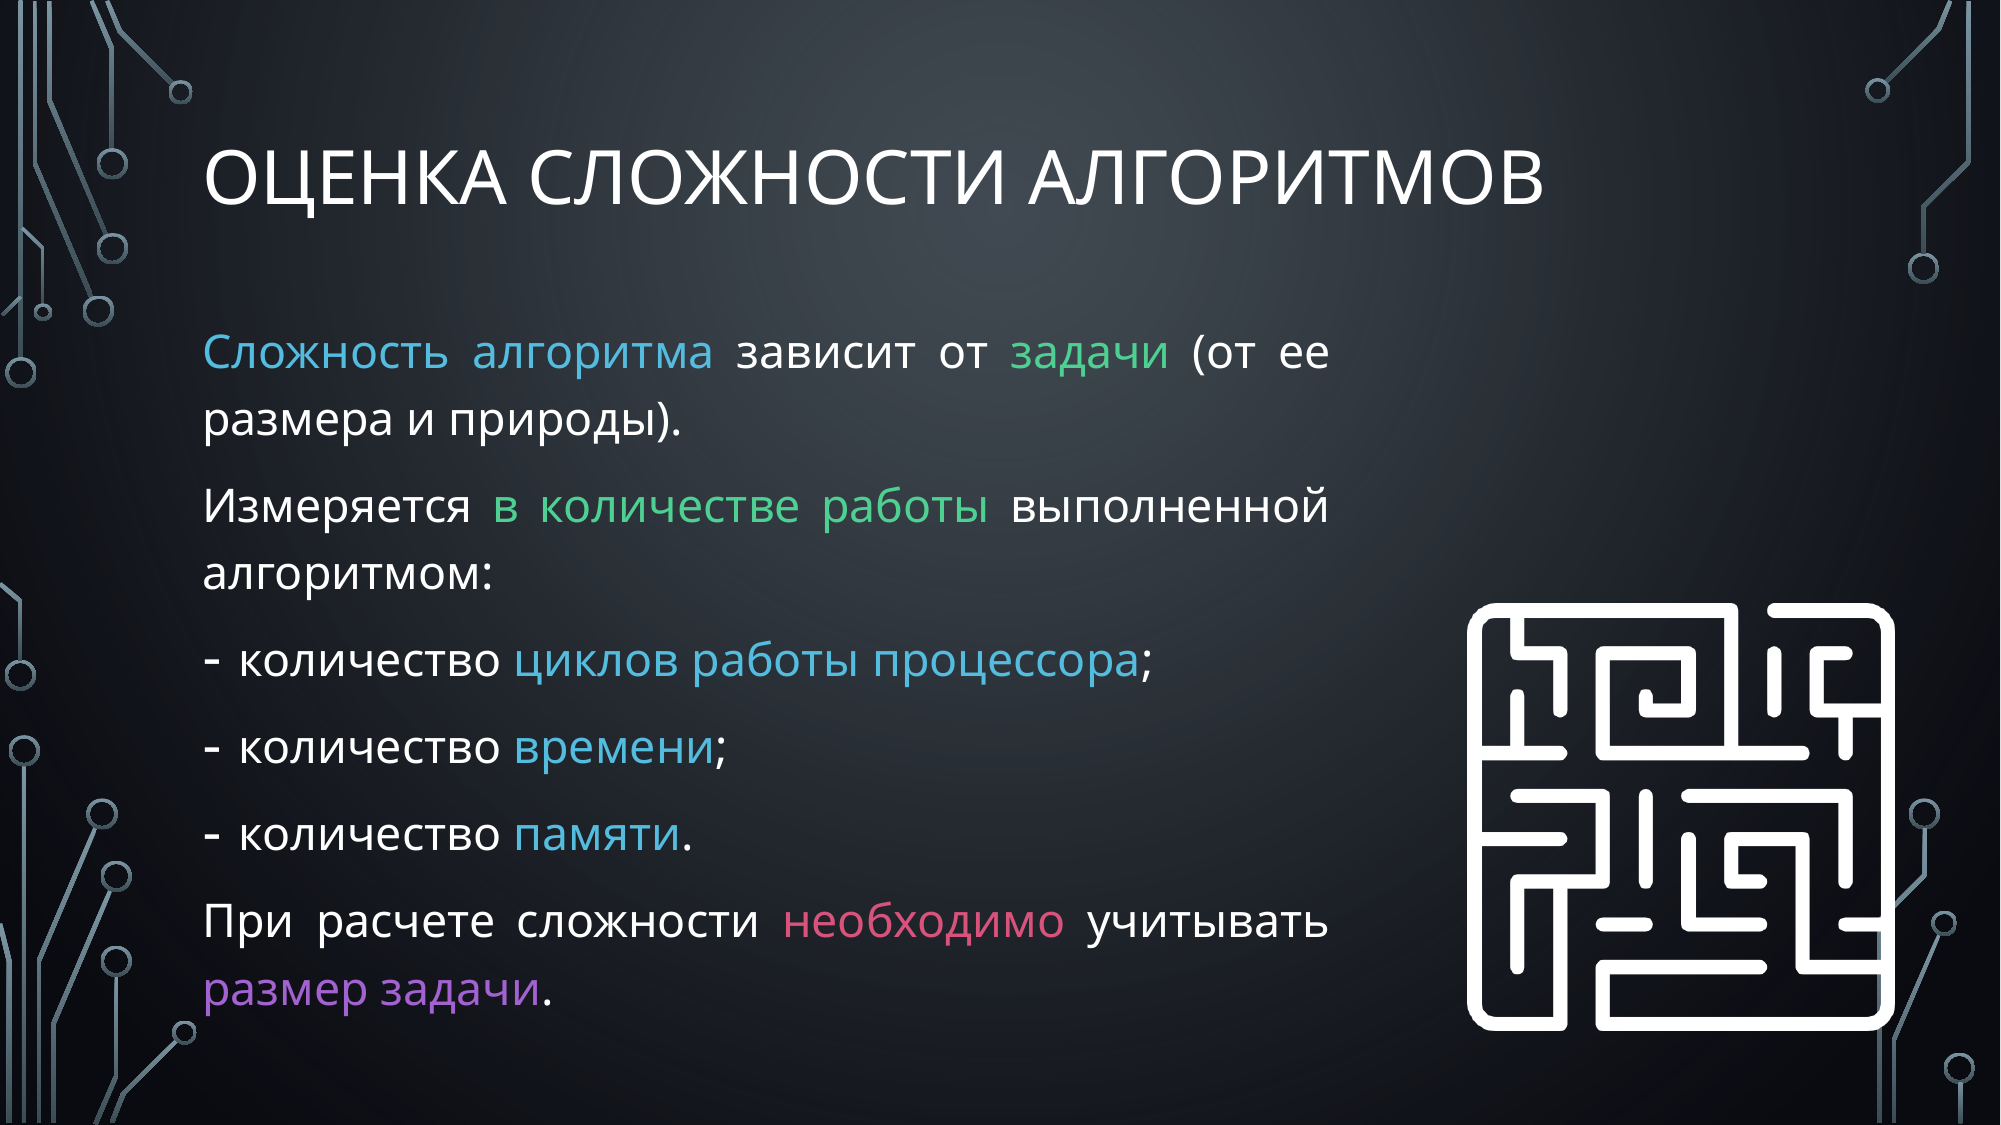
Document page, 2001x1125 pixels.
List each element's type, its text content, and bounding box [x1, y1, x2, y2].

list Сложность алгоритма зависит от задачи (от ее размера и природы). Измеряется в количестве работы выполненной алгоритмом: количество циклов работы процессора; количество времени; количество памяти. При расчете сложности необходимо учитывать размер задачи. [187, 303, 1346, 1024]
title Оценка сложности алгоритмов [187, 58, 1813, 302]
picture [1467, 603, 1895, 1031]
